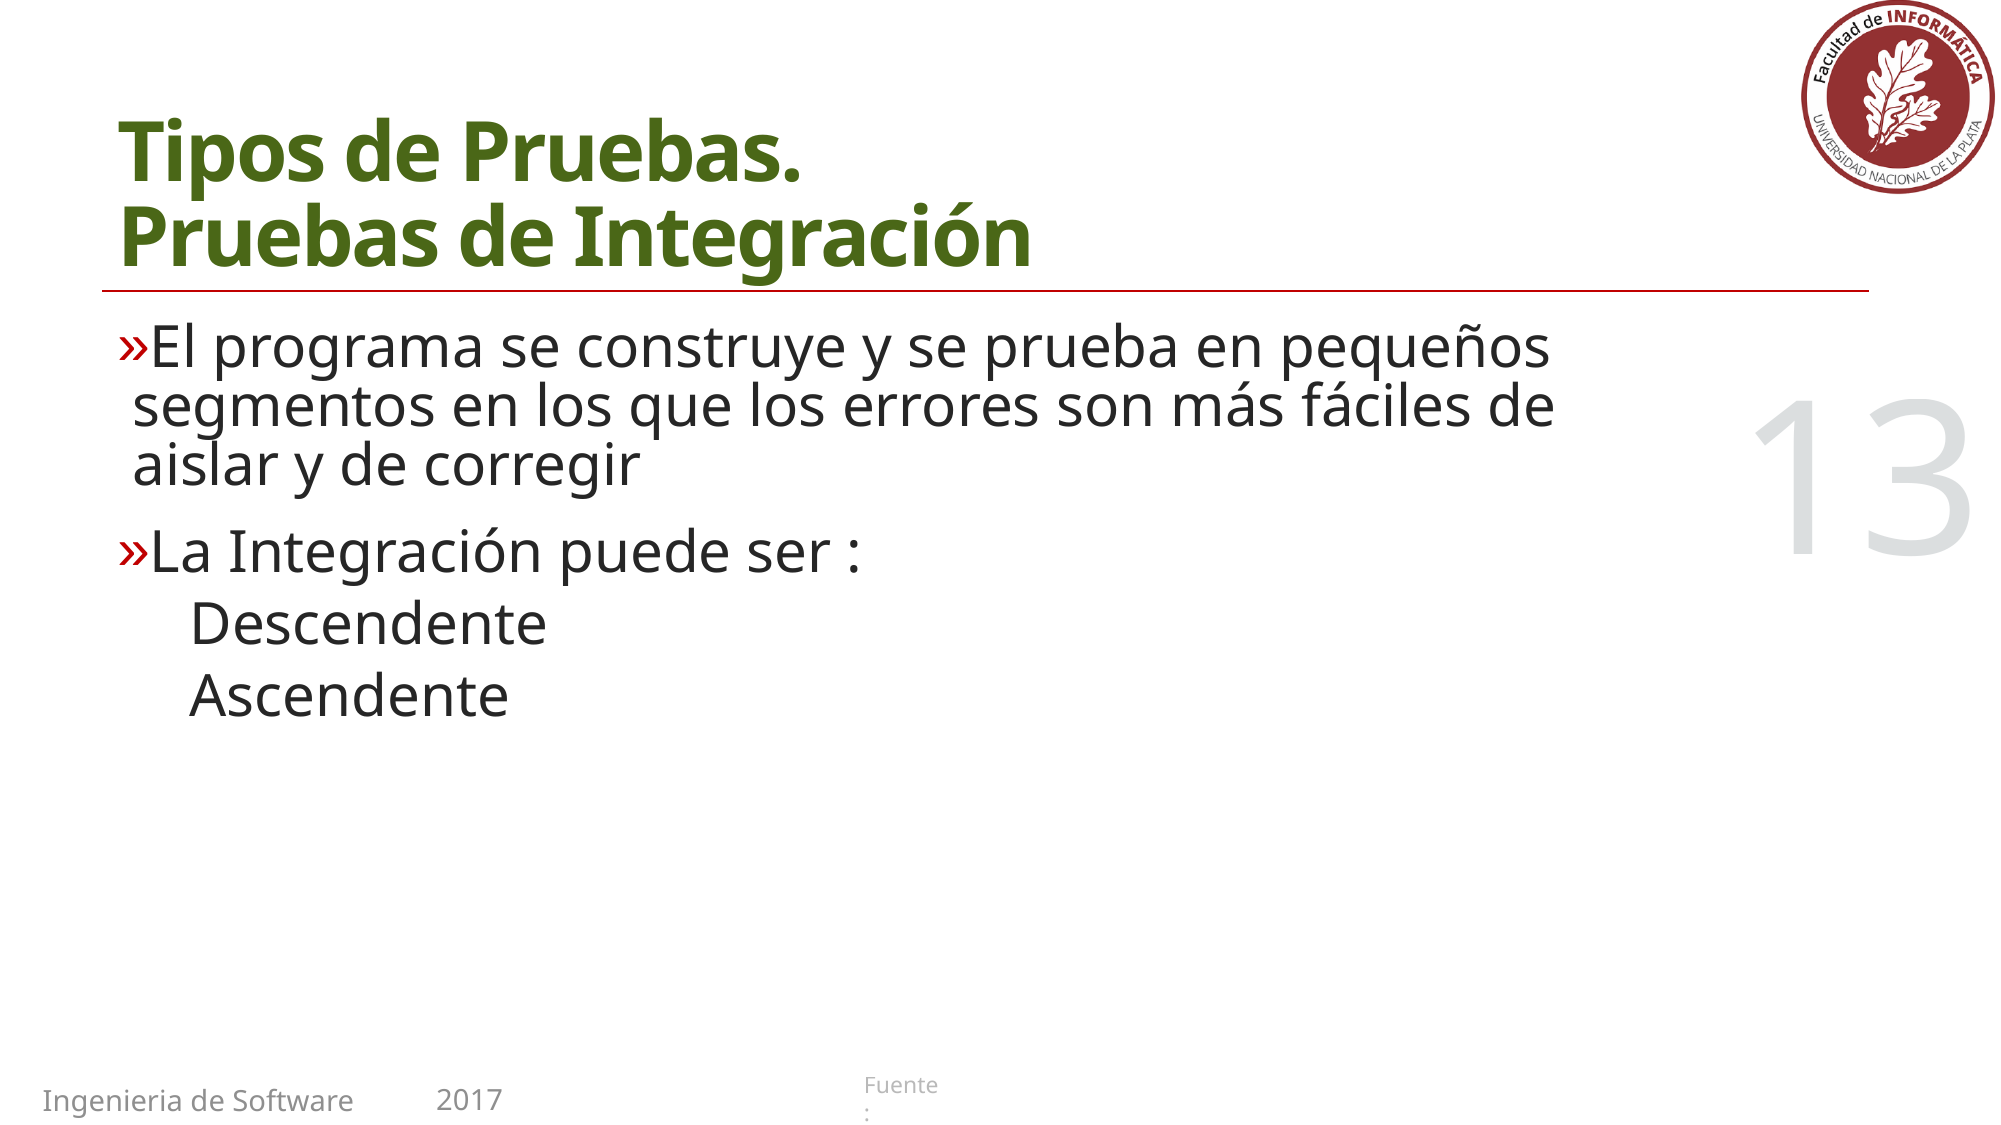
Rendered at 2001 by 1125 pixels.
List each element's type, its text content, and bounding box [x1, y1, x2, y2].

title Tipos de Pruebas. Pruebas de Integración [102, 105, 1747, 291]
footer Ingenieria de Software II [27, 1075, 382, 1111]
slide_number 13 [1709, 467, 1998, 640]
picture [1801, 0, 2000, 195]
slide_number 2017 [421, 1073, 557, 1116]
list El programa se construye y se prueba en pequeños segmentos en los que los errores son más fáciles de aislar y de corregir La Integración puede ser : Descendente Ascendente [102, 312, 1709, 1047]
